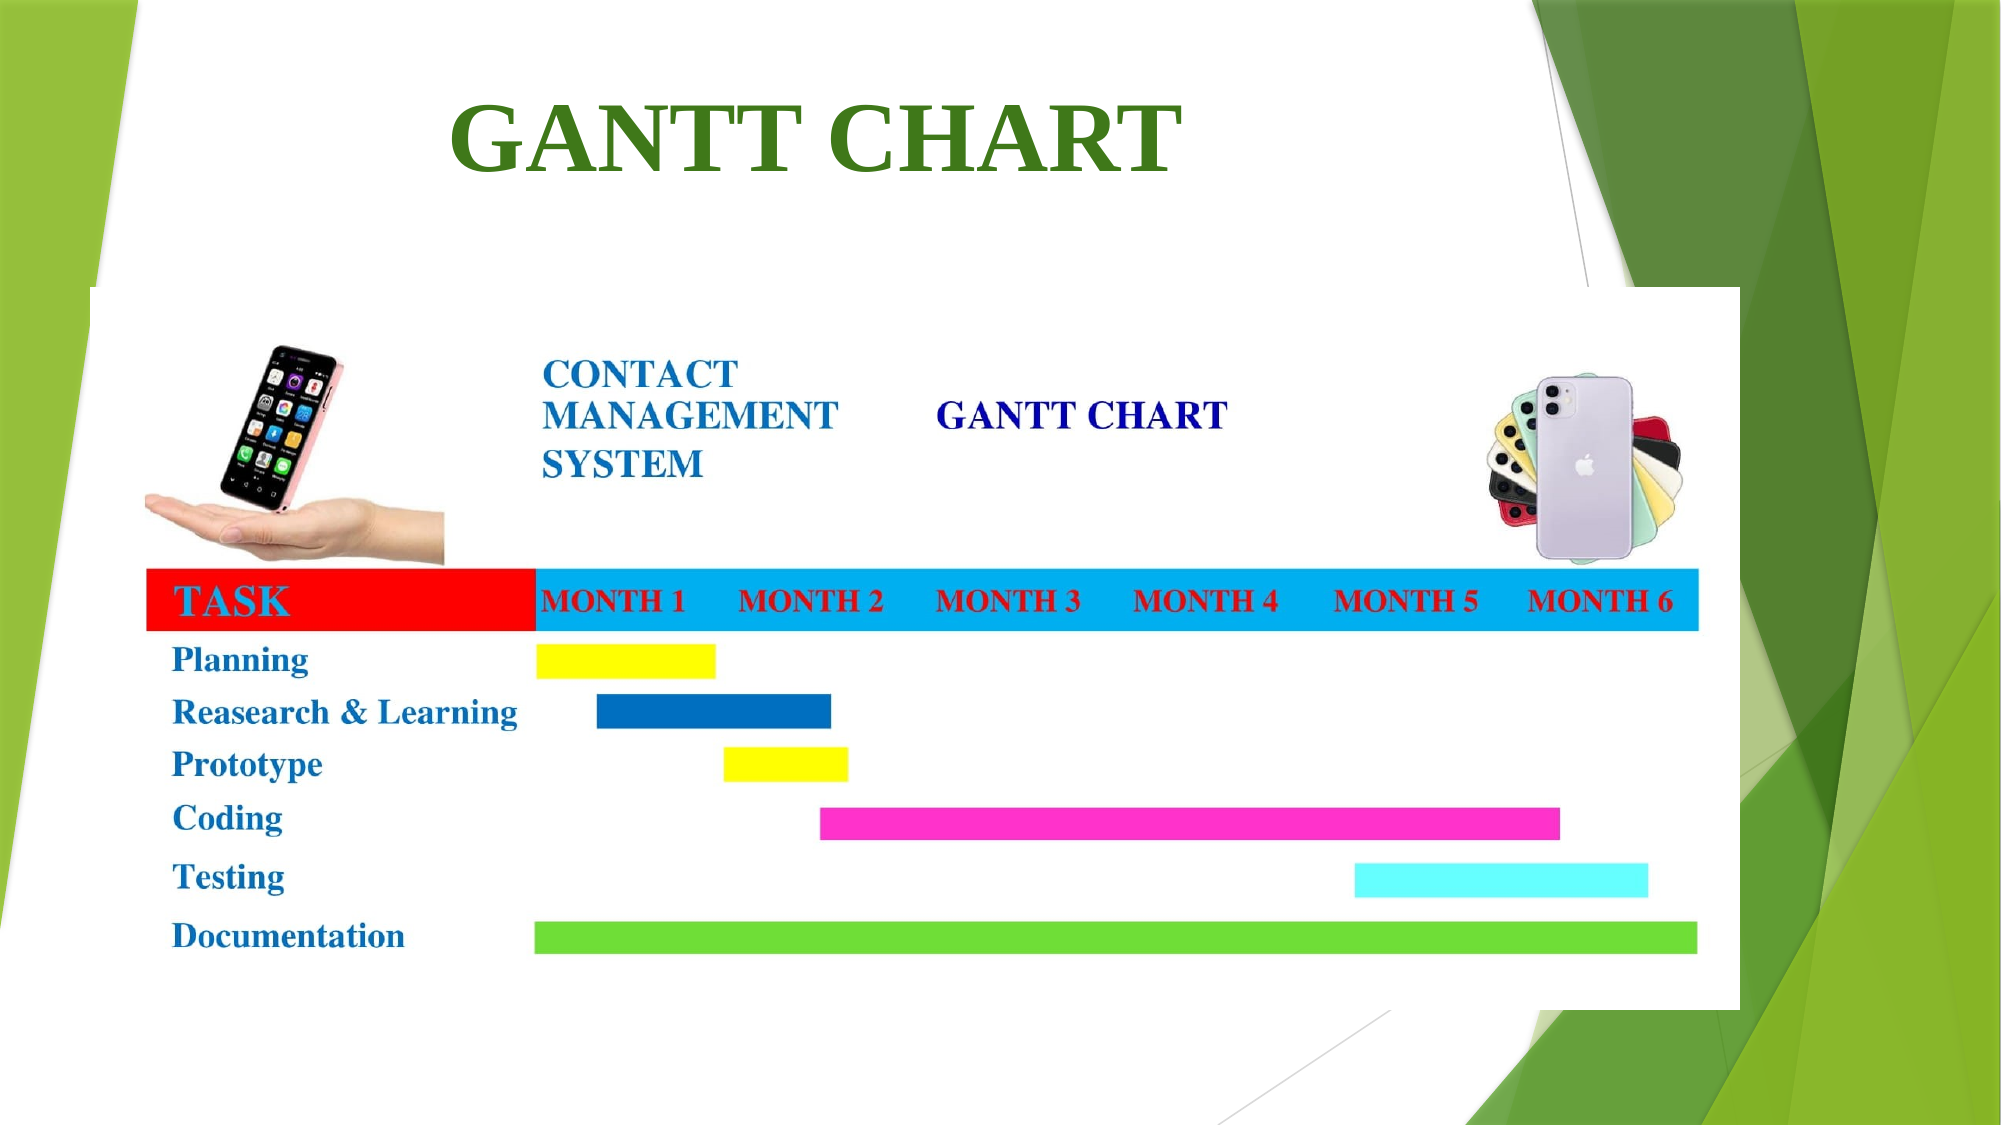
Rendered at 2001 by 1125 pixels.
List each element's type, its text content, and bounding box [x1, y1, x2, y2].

text_box GANTT CHART [432, 64, 1241, 199]
picture [89, 287, 1741, 1011]
